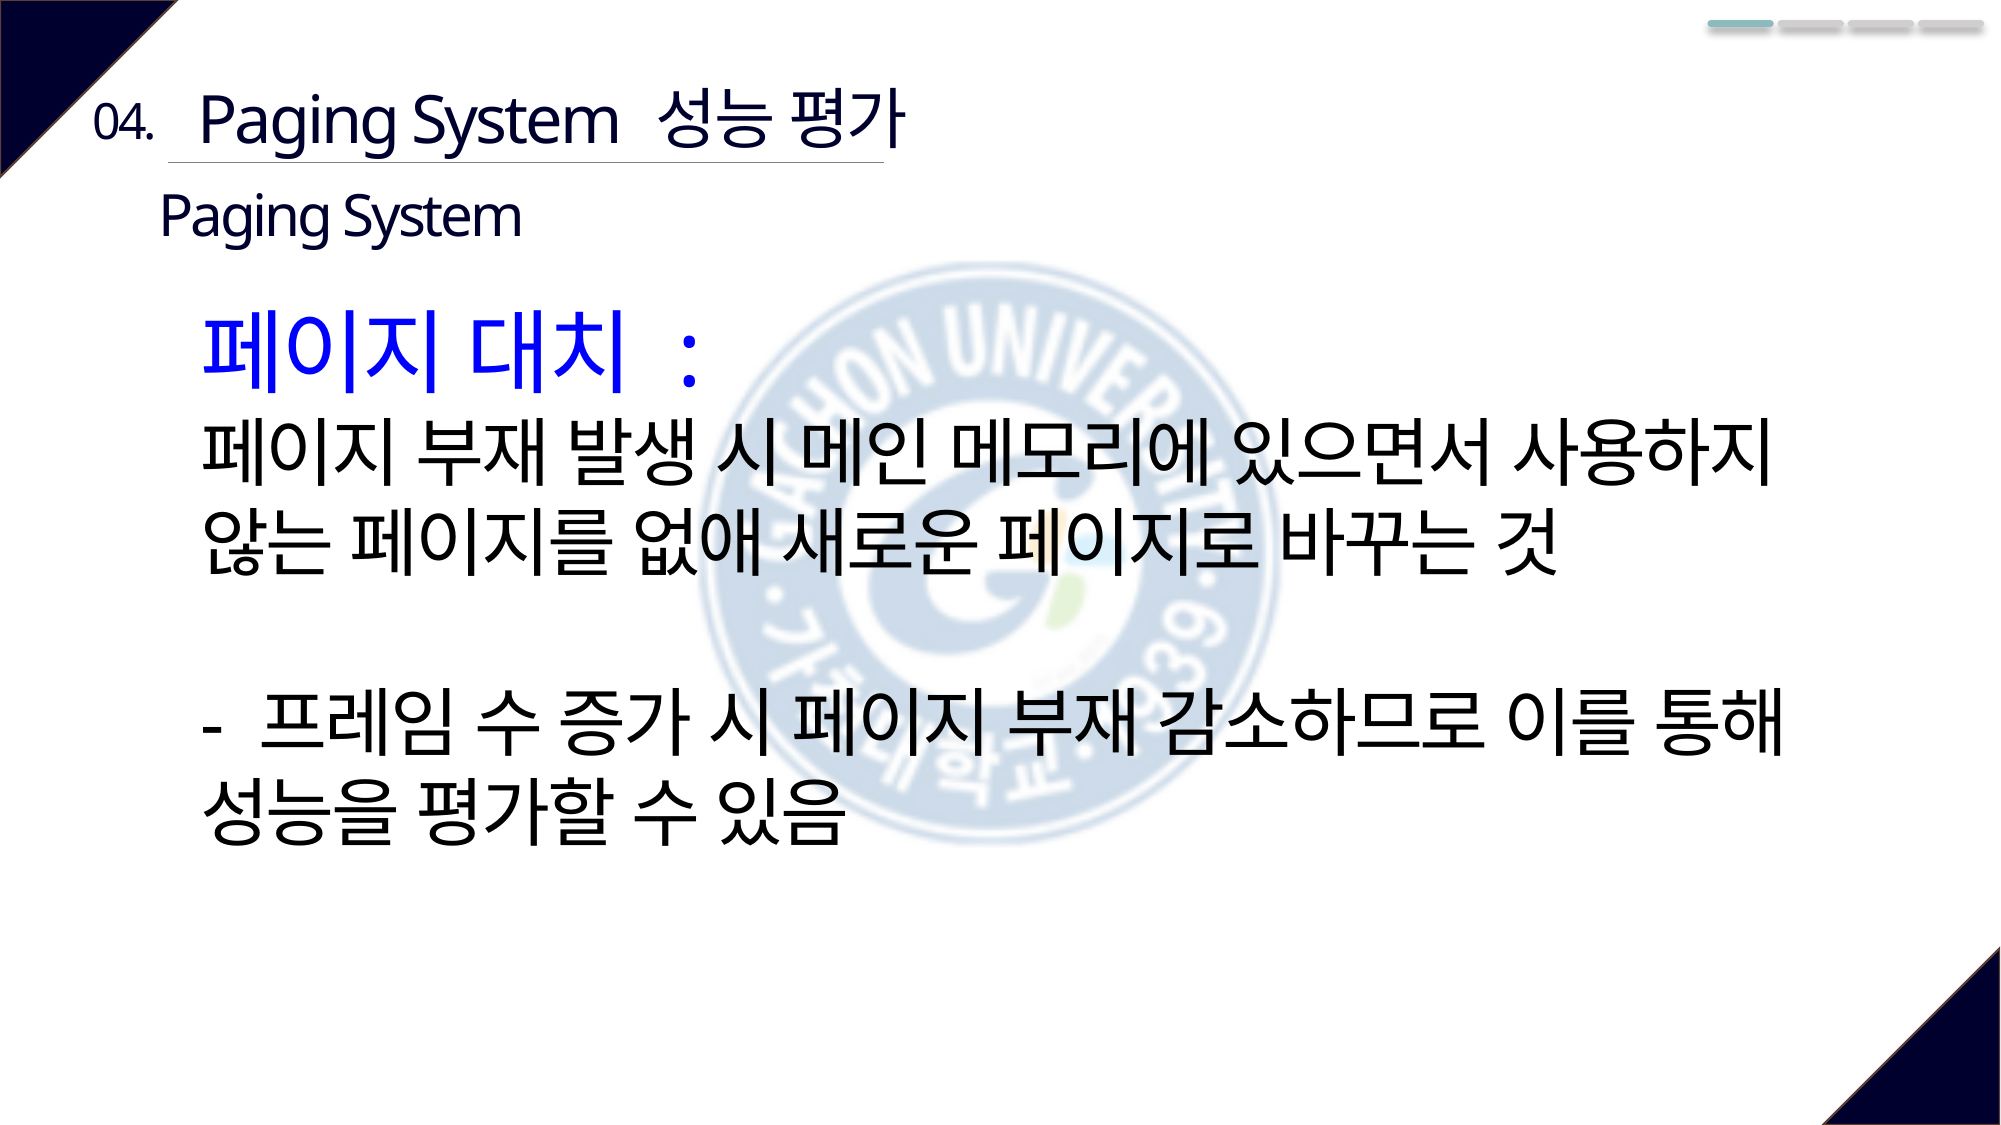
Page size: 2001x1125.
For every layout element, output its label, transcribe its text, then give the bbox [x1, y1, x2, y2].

text_box Paging System [143, 170, 540, 255]
text_box 페이지 대치 : 페이지 부재 발생 시 메인 메모리에 있으면서 사용하지 않는 페이지를 없애 새로운 페이지로 바꾸는 것 - 프레임 수 증가 시 페이지 부재 감소하므로 이를 통해 성능을 평가할 수 있음 [185, 287, 529, 863]
text_box Paging System 성능 평가 [157, 69, 949, 165]
text_box 04. [78, 81, 172, 157]
text_box 페이지 대치 : 페이지 부재 발생 시 메인 메모리에 있으면서 사용하지 않는 페이지를 없애 새로운 페이지로 바꾸는 것 - 프레임 수 증가 시 페이지 부재 감소하므로 이를 통해 성능을 평가할 수 있음 [1470, 287, 1901, 863]
picture [529, 171, 1470, 954]
